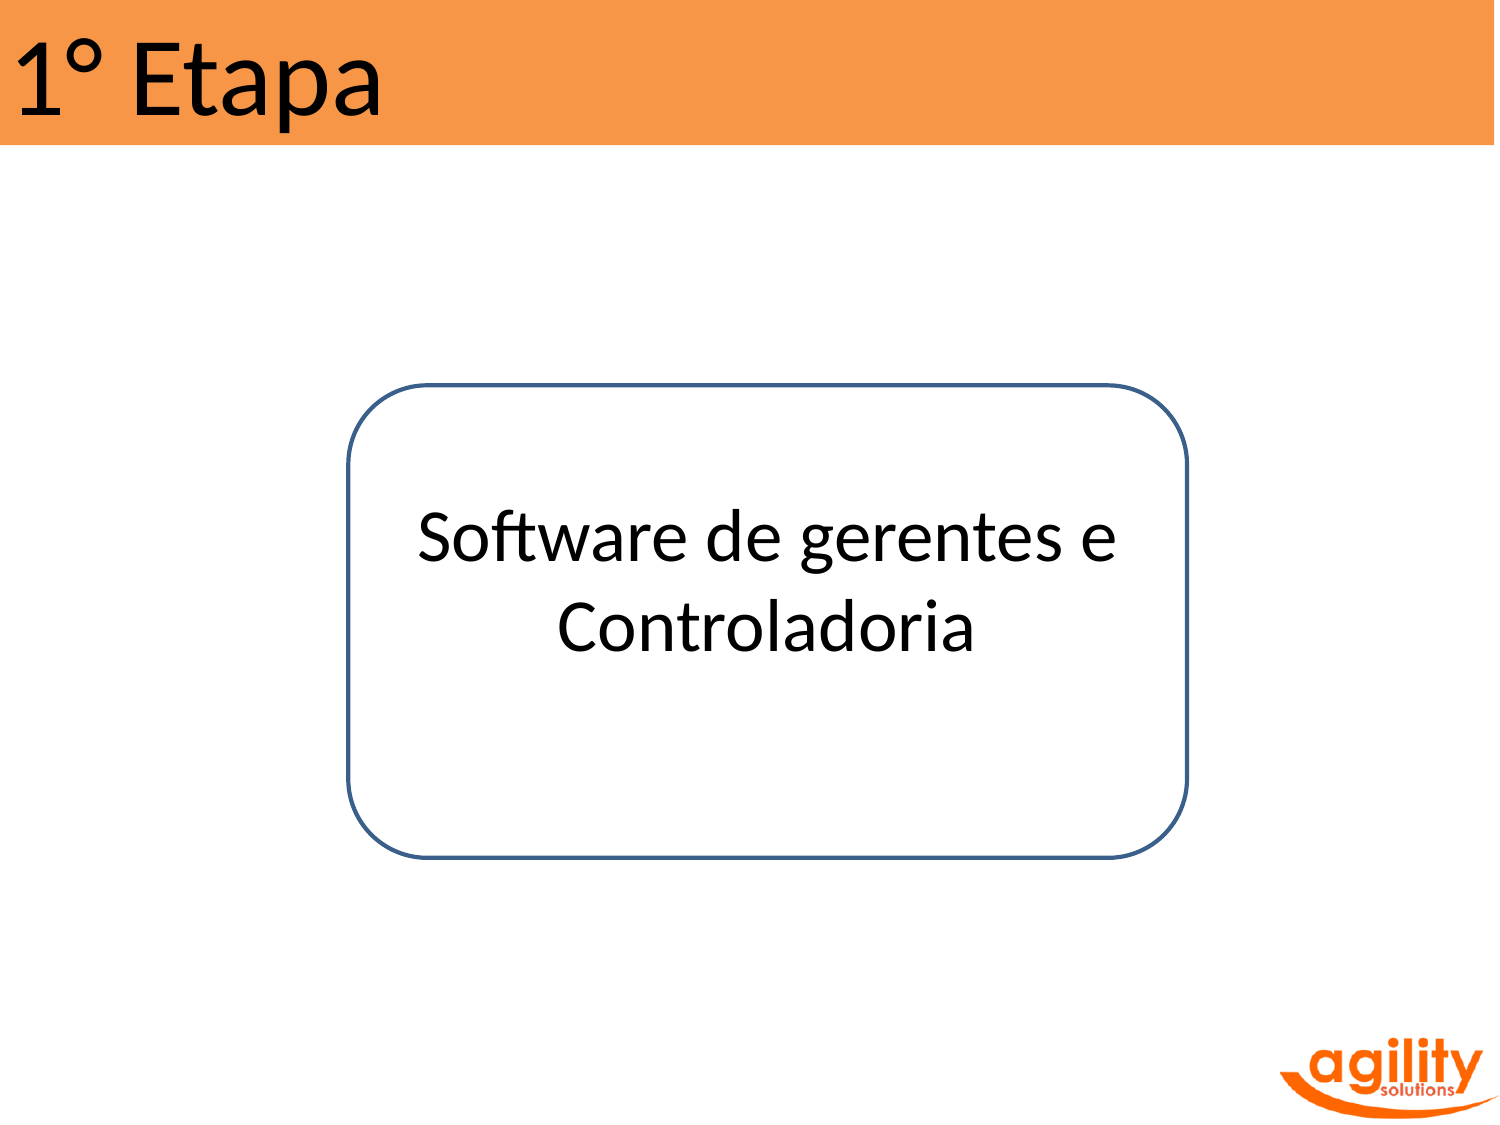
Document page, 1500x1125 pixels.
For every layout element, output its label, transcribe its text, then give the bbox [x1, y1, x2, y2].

text_box Software de gerentes e Controladoria [346, 383, 1190, 860]
text_box 1° Etapa [0, 0, 1495, 146]
picture [1279, 1022, 1500, 1120]
